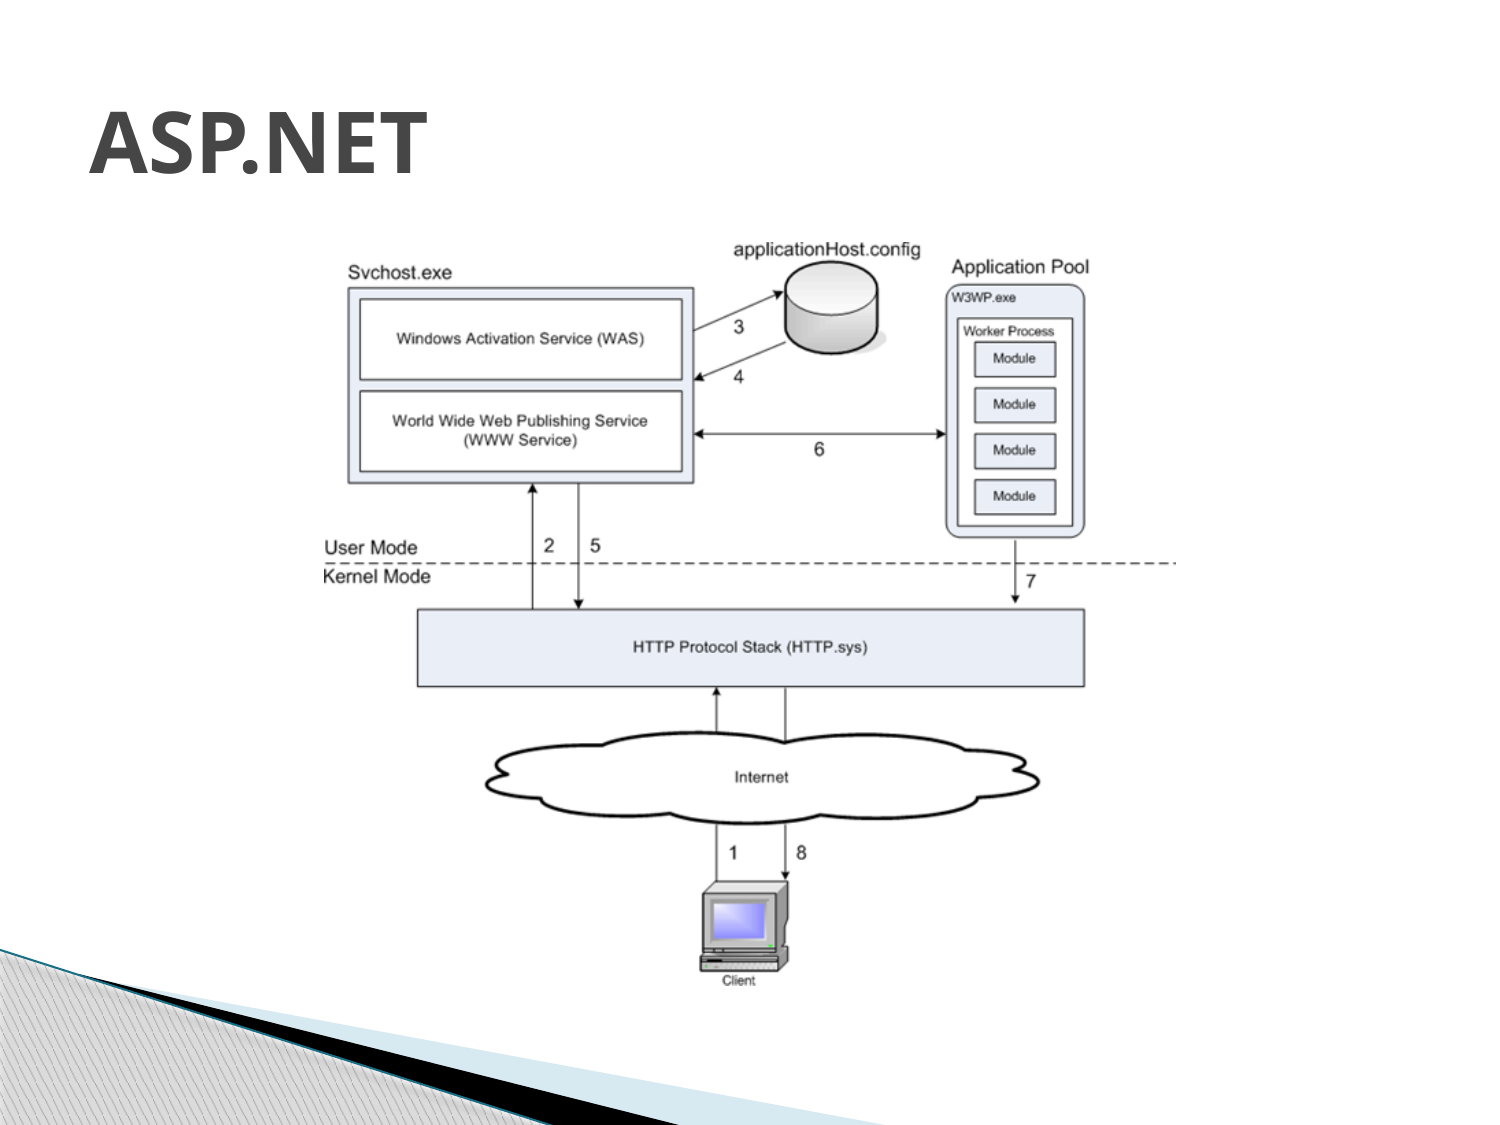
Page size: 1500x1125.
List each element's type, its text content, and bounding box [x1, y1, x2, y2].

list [324, 242, 1176, 986]
title ASP.NET [75, 45, 1425, 233]
